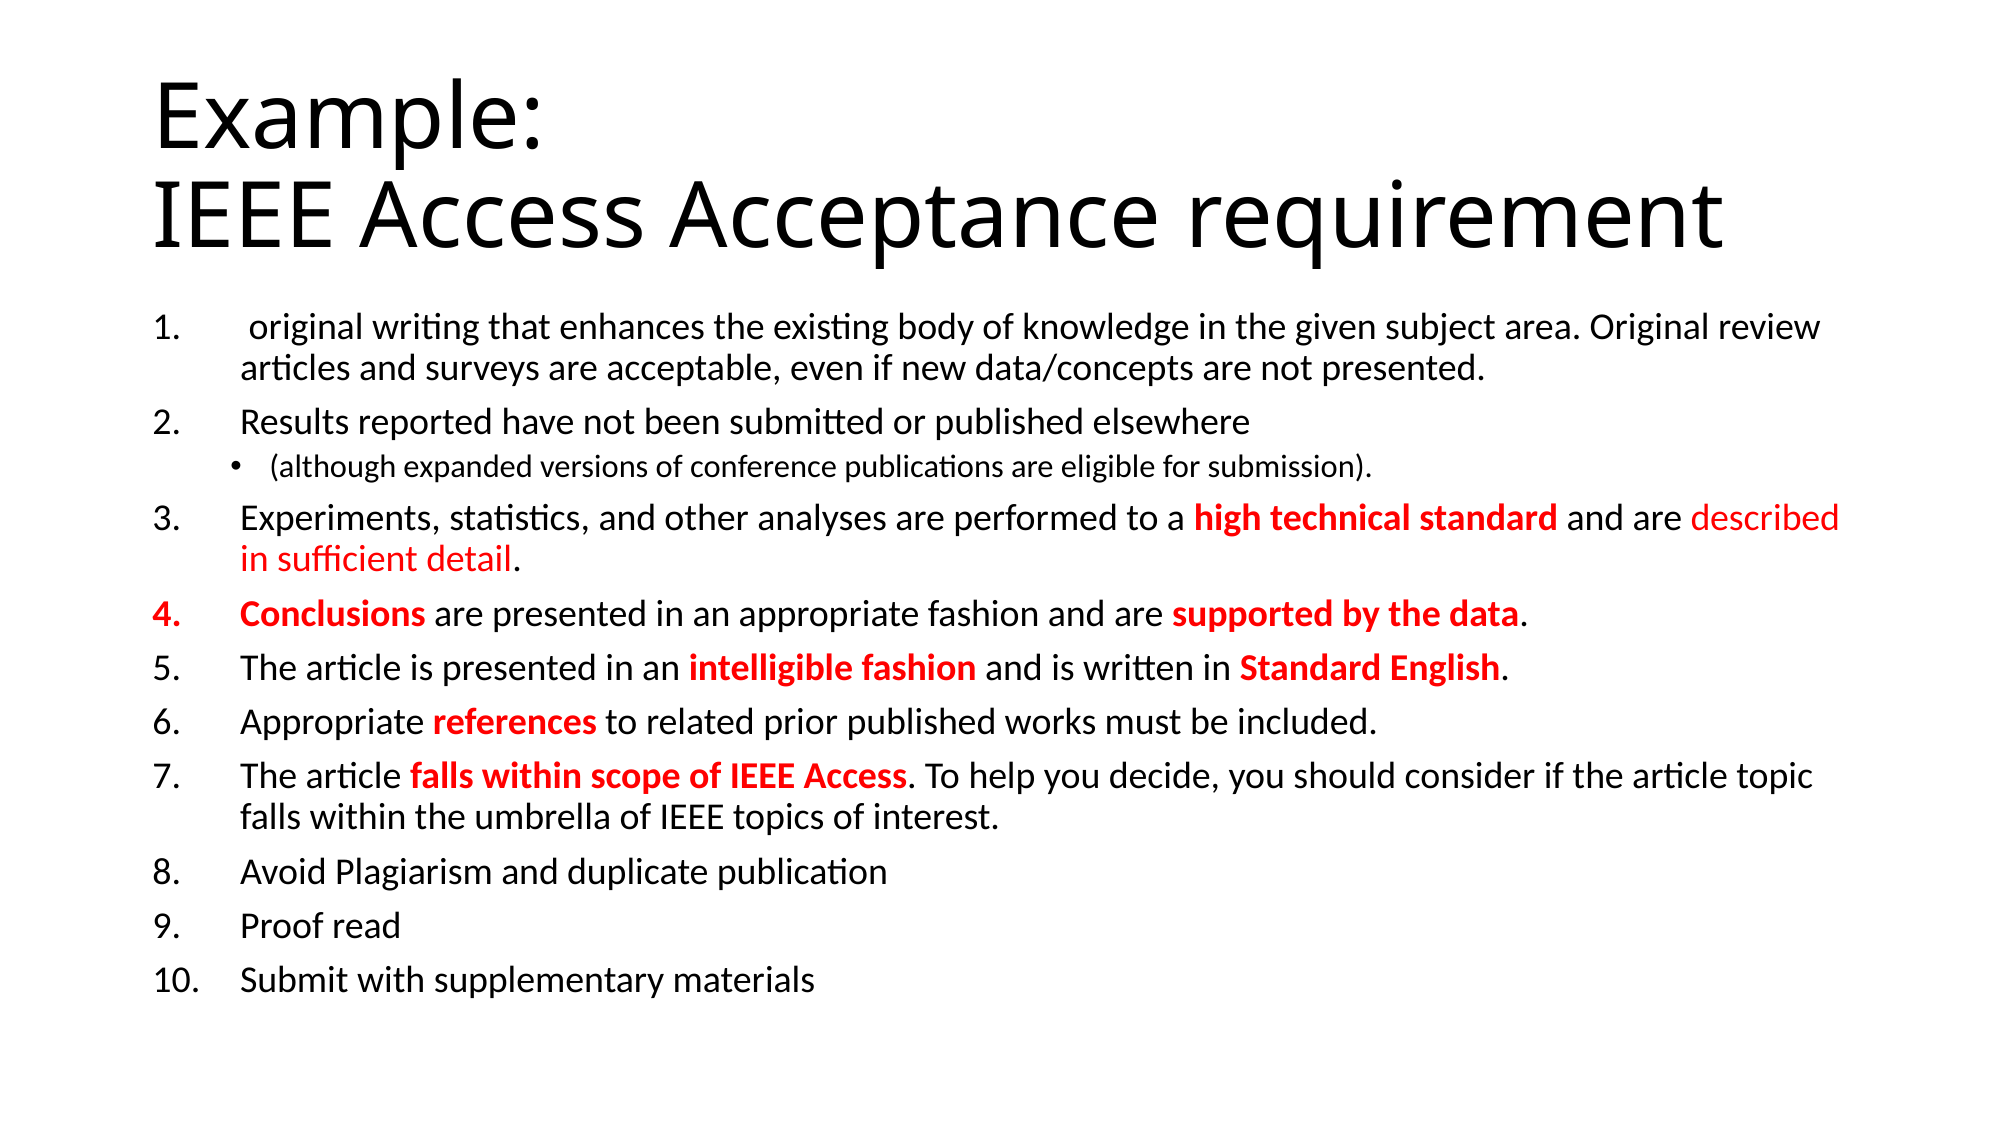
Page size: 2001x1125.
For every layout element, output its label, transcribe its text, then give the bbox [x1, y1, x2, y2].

list original writing that enhances the existing body of knowledge in the given subject area. Original review articles and surveys are acceptable, even if new data/concepts are not presented. Results reported have not been submitted or published elsewhere (although expanded versions of conference publications are eligible for submission). Experiments, statistics, and other analyses are performed to a high technical standard and are described in sufficient detail. Conclusions are presented in an appropriate fashion and are supported by the data. The article is presented in an intelligible fashion and is written in Standard English. Appropriate references to related prior published works must be included. The article falls within scope of IEEE Access. To help you decide, you should consider if the article topic falls within the umbrella of IEEE topics of interest. Avoid Plagiarism and duplicate publication Proof read Submit with supplementary materials [137, 299, 1863, 1014]
title Example: IEEE Access Acceptance requirement [137, 59, 1863, 278]
